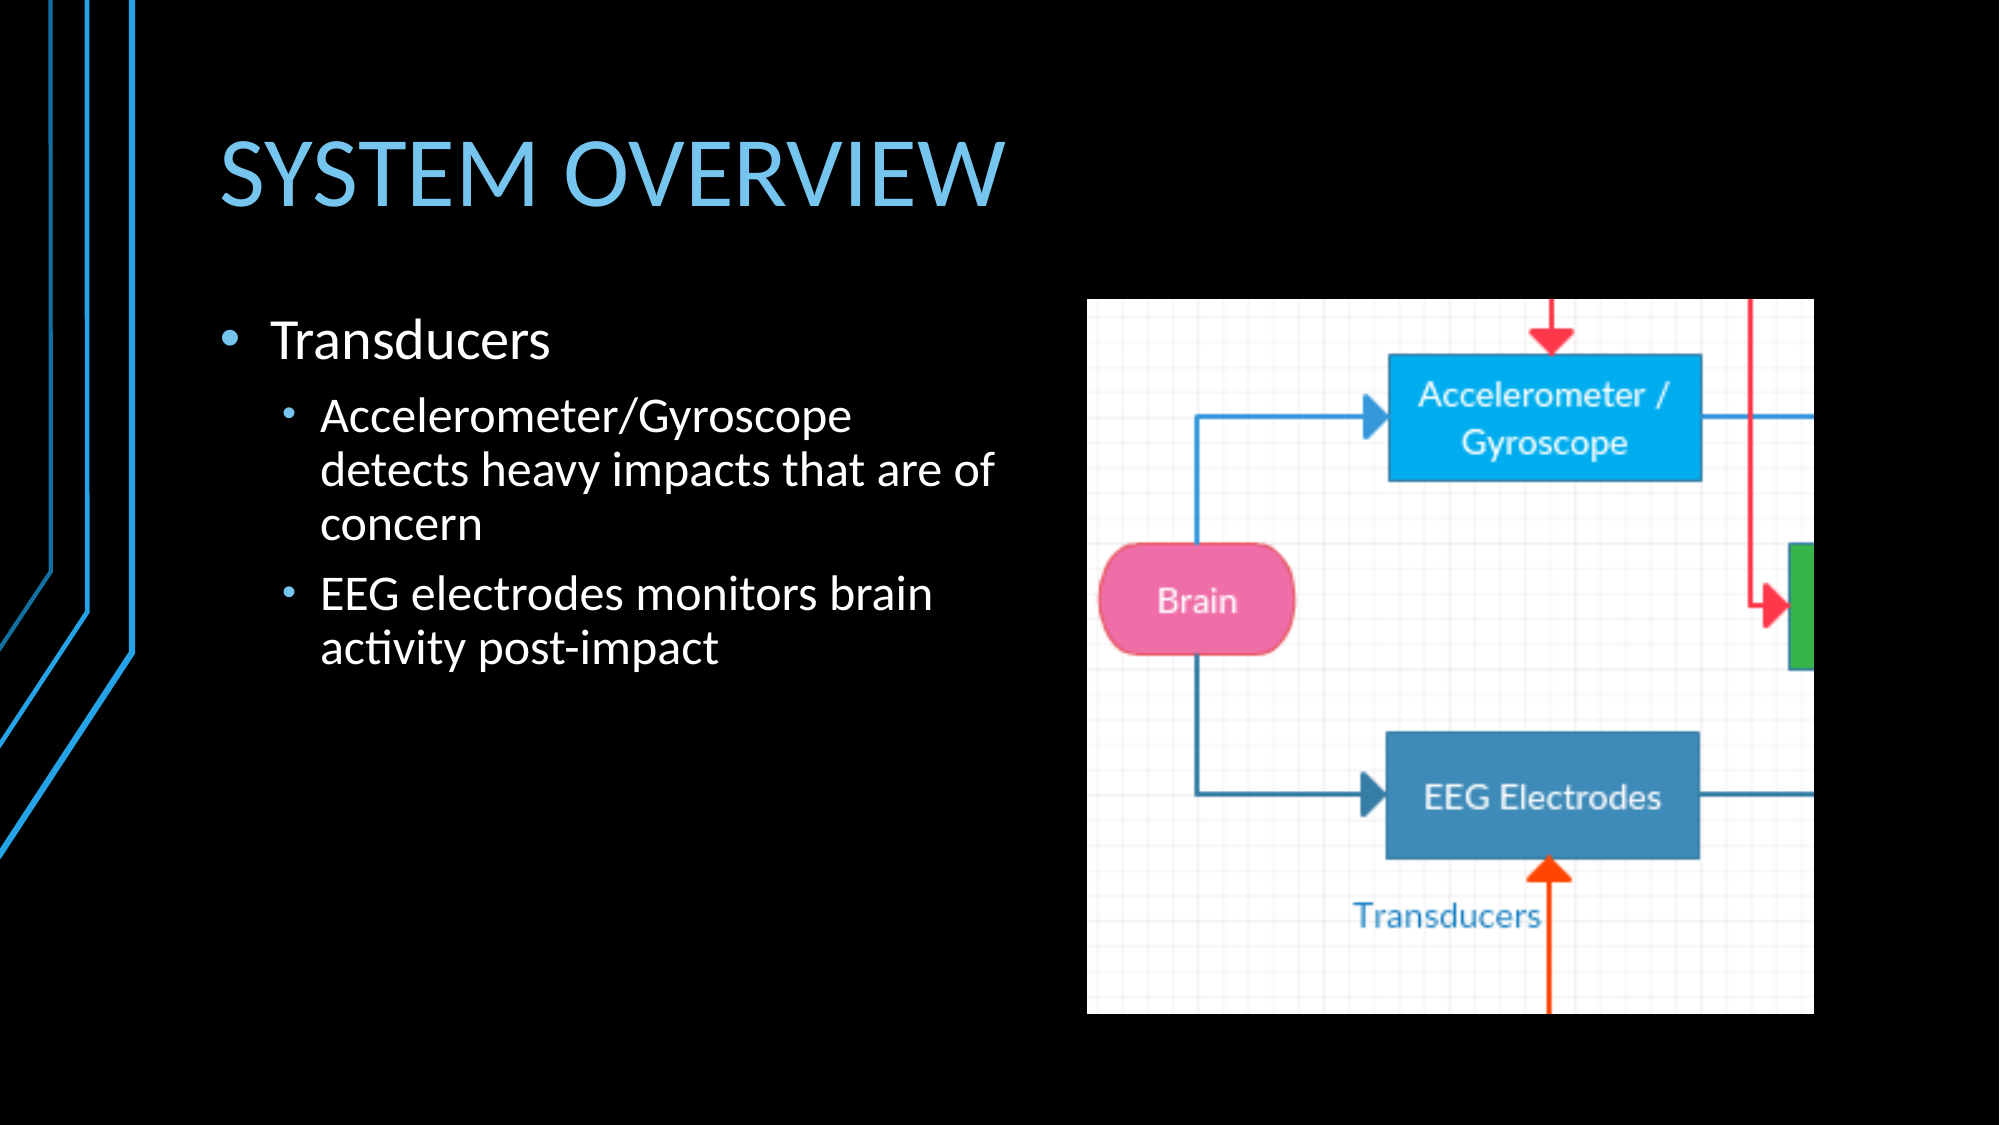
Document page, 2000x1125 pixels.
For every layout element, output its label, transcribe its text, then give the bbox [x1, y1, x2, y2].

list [1086, 299, 1814, 1014]
list Transducers Accelerometer/Gyroscope detects heavy impacts that are of concern EEG electrodes monitors brain activity post-impact [199, 299, 1025, 725]
text_box SYSTEM OVERVIEW [199, 37, 1900, 239]
